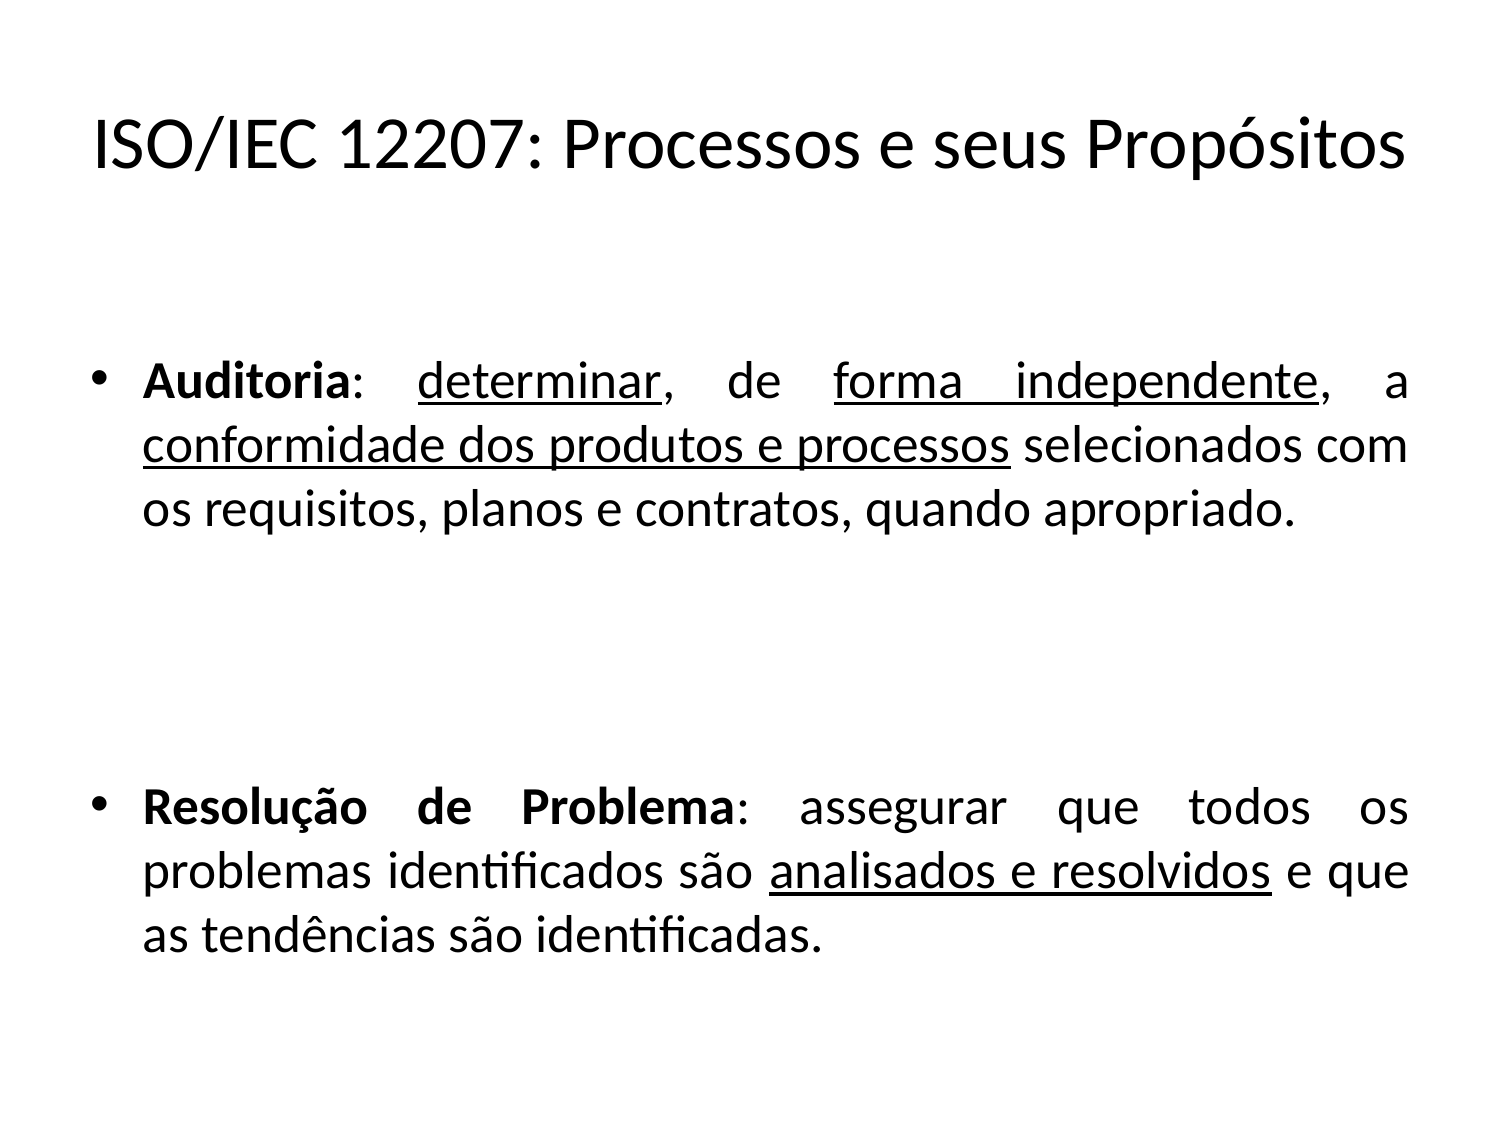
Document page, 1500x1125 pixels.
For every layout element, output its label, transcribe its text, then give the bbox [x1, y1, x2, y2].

title ISO/IEC 12207: Processos e seus Propósitos [75, 45, 1425, 233]
list Auditoria: determinar, de forma independente, a conformidade dos produtos e processos selecionados com os requisitos, planos e contratos, quando apropriado. Resolução de Problema: assegurar que todos os problemas identificados são analisados e resolvidos e que as tendências são identificadas. [75, 262, 1425, 1005]
